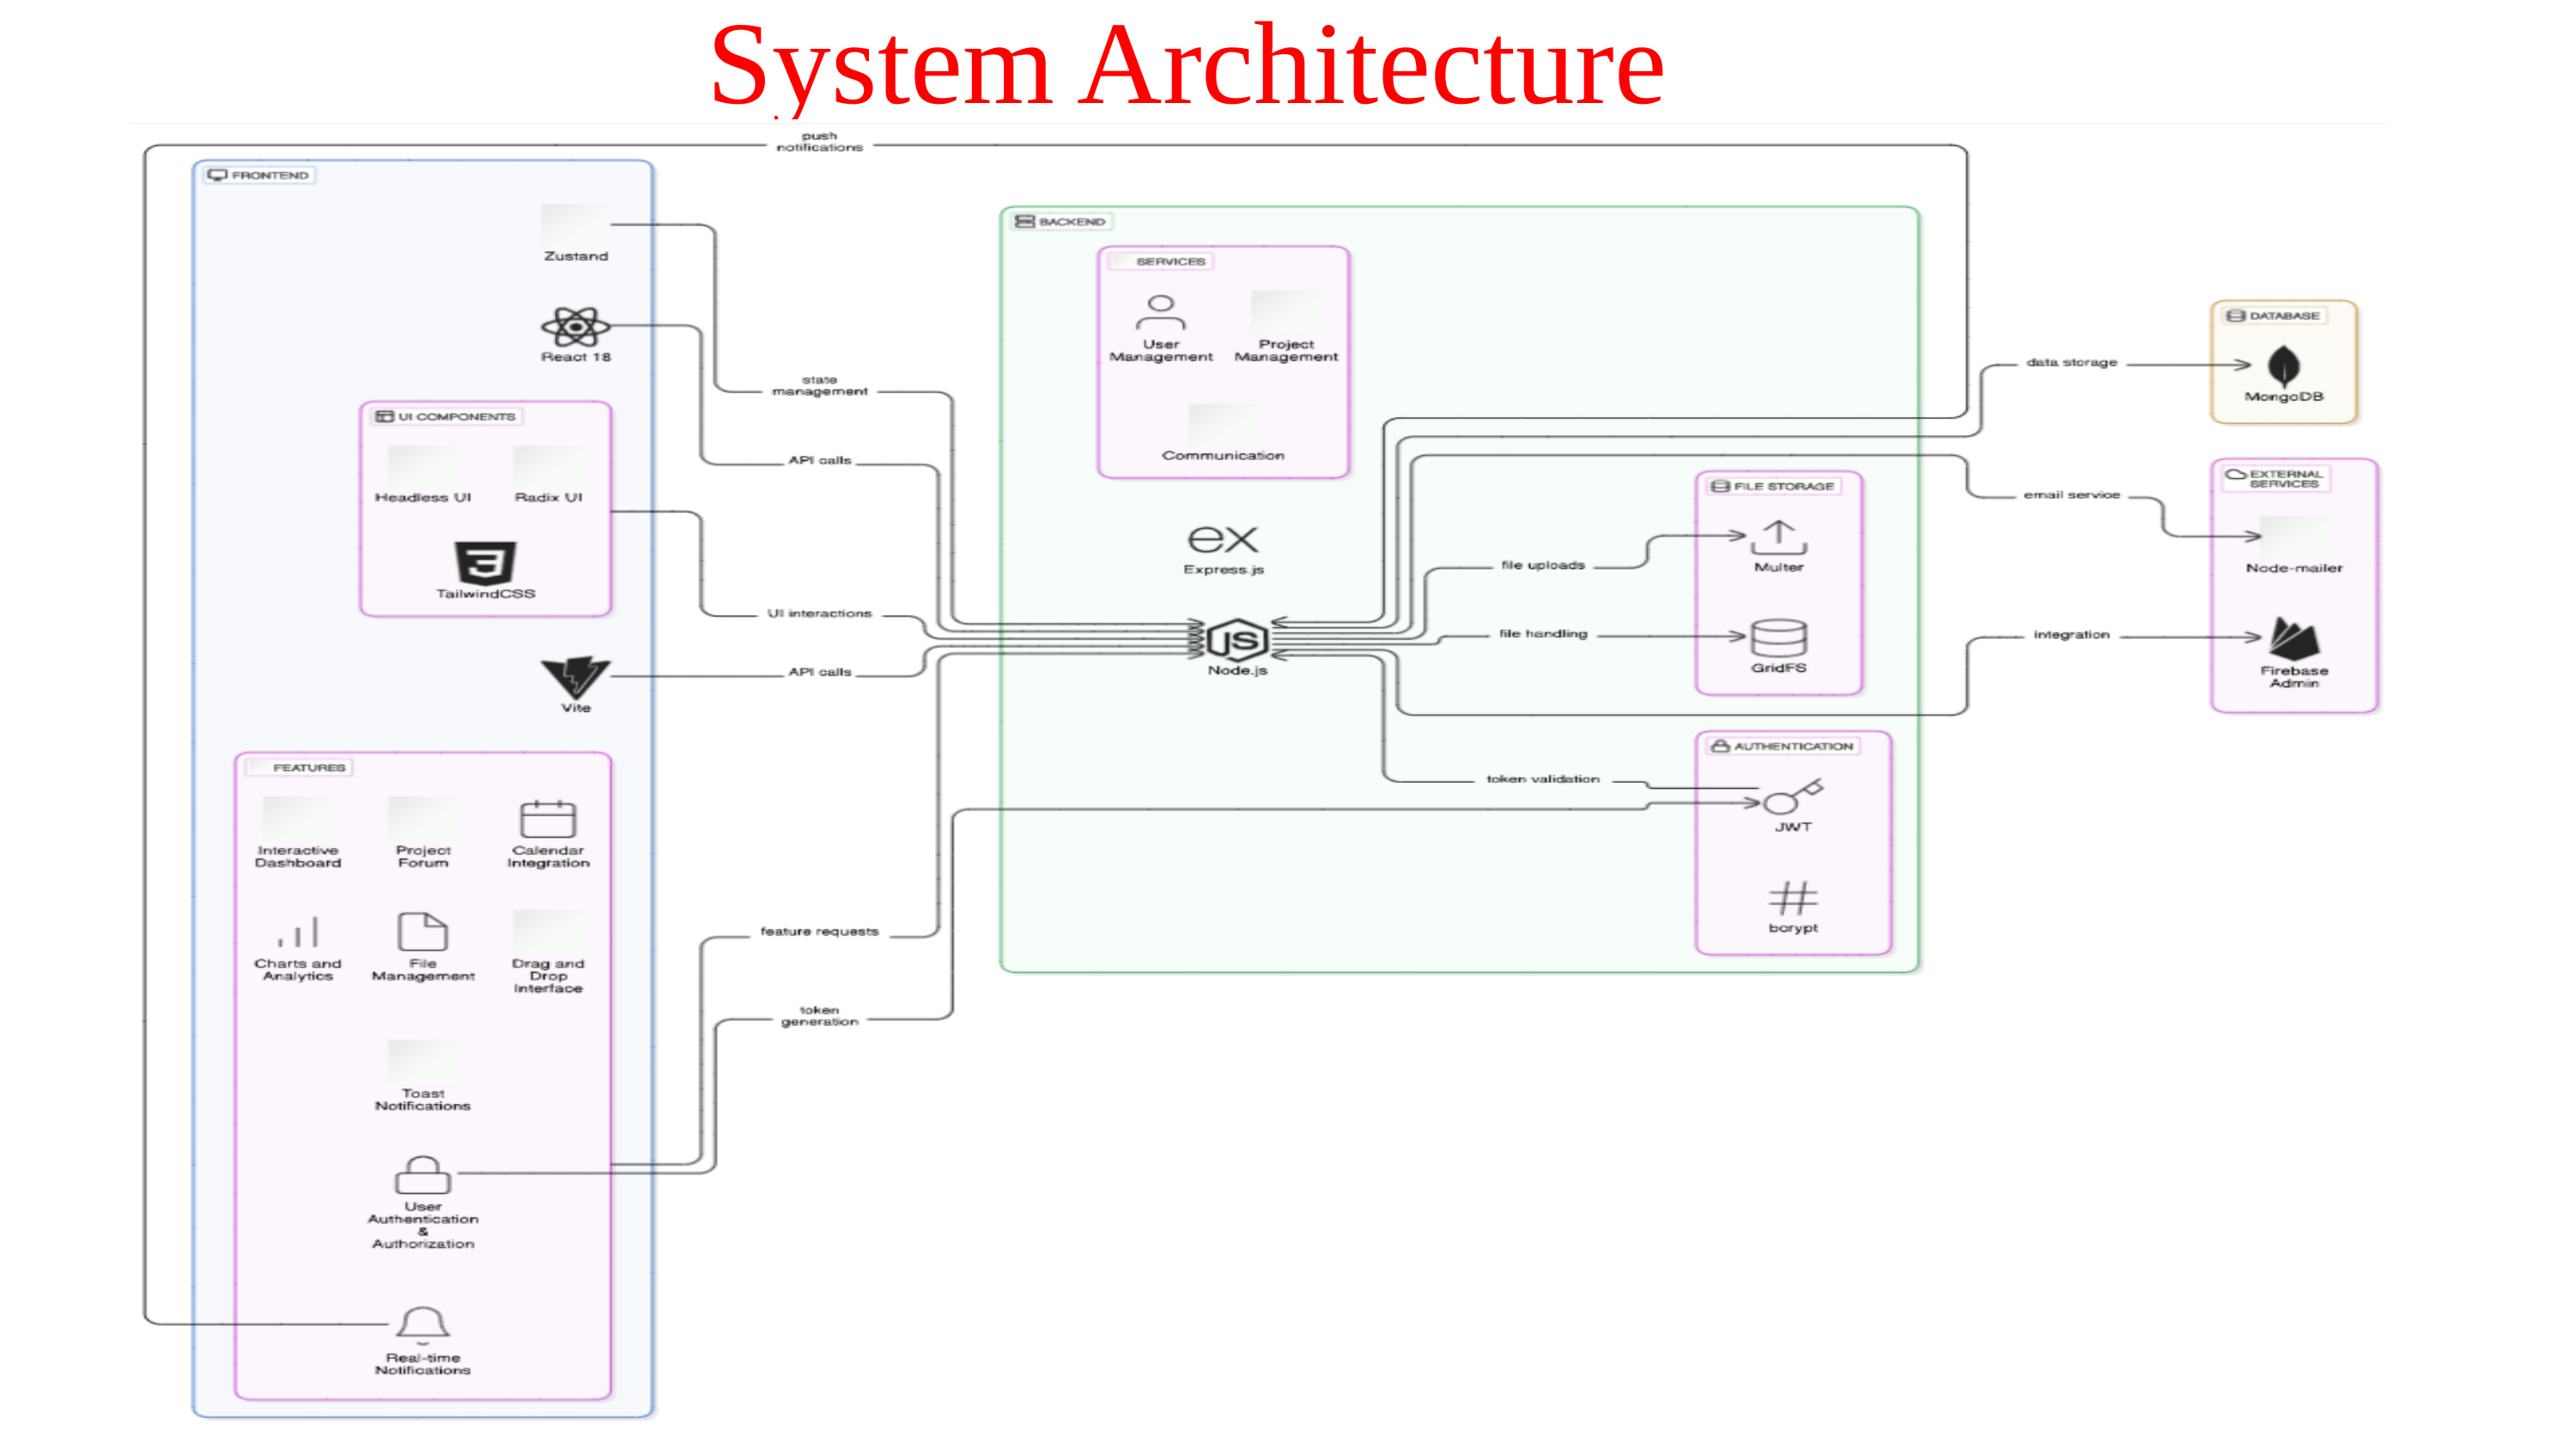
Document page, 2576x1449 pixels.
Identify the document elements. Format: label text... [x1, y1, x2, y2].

text_box System Architecture [694, 0, 1939, 119]
picture [128, 119, 2385, 1421]
